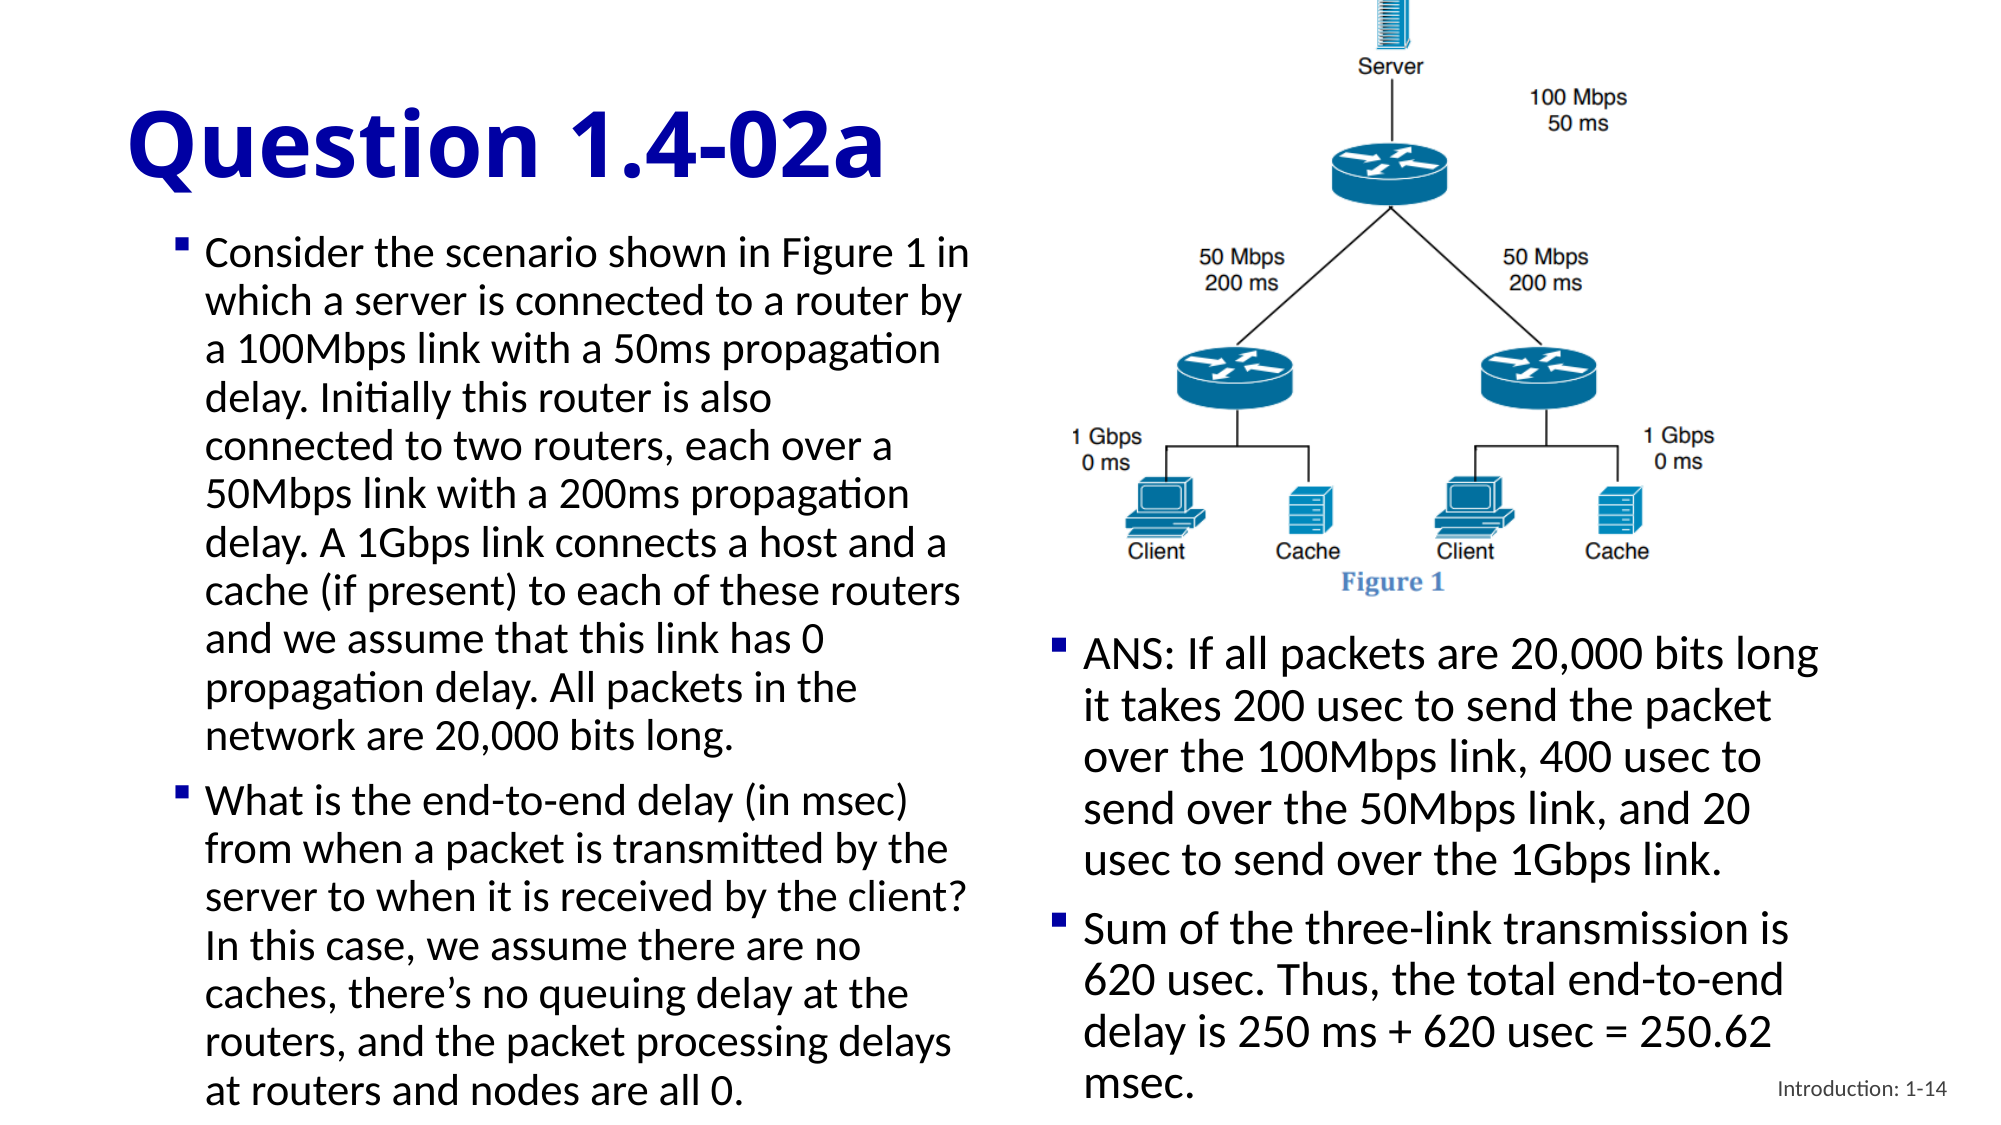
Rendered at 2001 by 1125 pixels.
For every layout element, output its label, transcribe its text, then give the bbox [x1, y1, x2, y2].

picture [1073, 0, 1724, 599]
list Consider the scenario shown in Figure 1 in which a server is connected to a router by a 100Mbps link with a 50ms propagation delay. Initially this router is also connected to two routers, each over a 50Mbps link with a 200ms propagation delay. A 1Gbps link connects a host and a cache (if present) to each of these routers and we assume that this link has 0 propagation delay. All packets in the network are 20,000 bits long. What is the end-­to­‐end delay (in msec) from when a packet is transmitted by the server to when it is received by the client? In this case, we assume there are no caches, there’s no queuing delay at the routers, and the packet processing delays at routers and nodes are all 0. [137, 220, 988, 1125]
slide_number Introduction: 1-14 [1512, 1056, 1963, 1117]
list ANS: If all packets are 20,000 bits long it takes 200 usec to send the packet over the 100Mbps link, 400 usec to send over the 50Mbps link, and 20 usec to send over the 1Gbps link. Sum of the three-link transmission is 620 usec. Thus, the total end-to-end delay is 250 ms + 620 usec = 250.62 msec. [1012, 621, 1863, 1117]
title Question 1.4-02a [110, 74, 1040, 221]
text_box [708, 289, 1292, 836]
